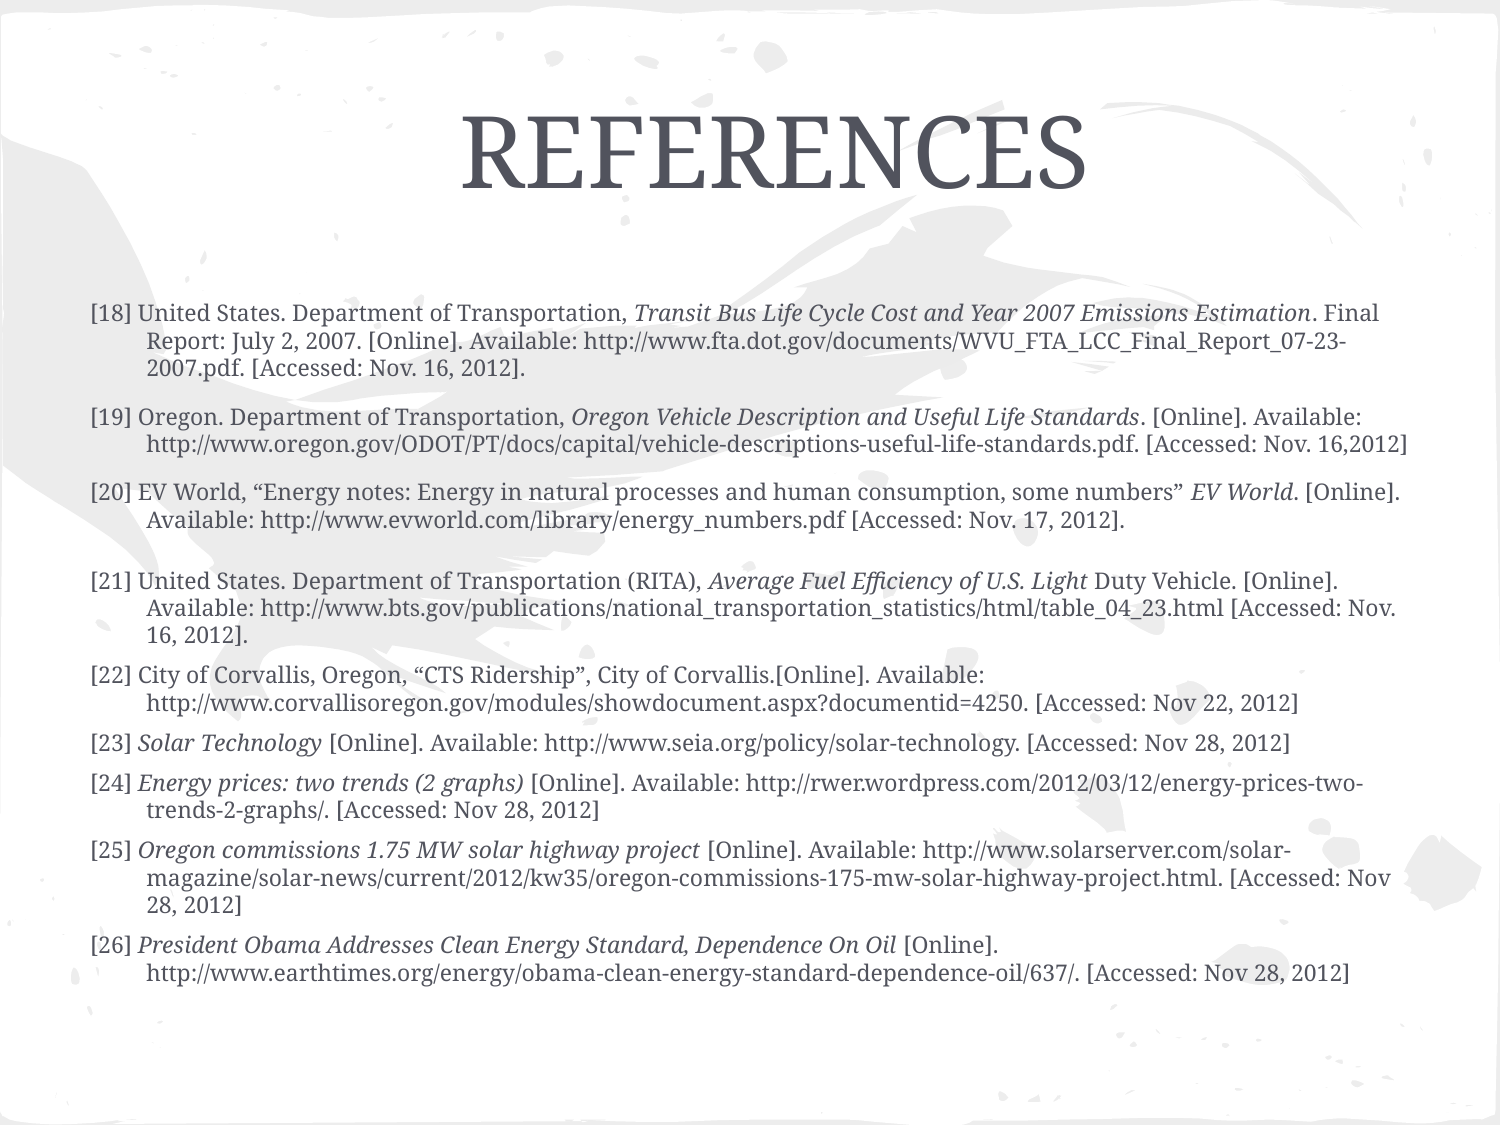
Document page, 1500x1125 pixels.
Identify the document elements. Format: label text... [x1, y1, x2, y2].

title REFERENCES [75, 39, 1425, 258]
list [18] United States. Department of Transportation, Transit Bus Life Cycle Cost and Year 2007 Emissions Estimation. Final Report: July 2, 2007. [Online]. Available: http://www.fta.dot.gov/documents/WVU_FTA_LCC_Final_Report_07-23-2007.pdf. [Accessed: Nov. 16, 2012]. [19] Oregon. Department of Transportation, Oregon Vehicle Description and Useful Life Standards. [Online]. Available: http://www.oregon.gov/ODOT/PT/docs/capital/vehicle-descriptions-useful-life-standards.pdf. [Accessed: Nov. 16,2012] [20] EV World, “Energy notes: Energy in natural processes and human consumption, some numbers” EV World. [Online]. Available: http://www.evworld.com/library/energy_numbers.pdf [Accessed: Nov. 17, 2012]. [21] United States. Department of Transportation (RITA), Average Fuel Efficiency of U.S. Light Duty Vehicle. [Online]. Available: http://www.bts.gov/publications/national_transportation_statistics/html/table_04_23.html [Accessed: Nov. 16, 2012]. [22] City of Corvallis, Oregon, “CTS Ridership”, City of Corvallis.[Online]. Available: http://www.corvallisoregon.gov/modules/showdocument.aspx?documentid=4250. [Accessed: Nov 22, 2012] [23] Solar Technology [Online]. Available: http://www.seia.org/policy/solar-technology. [Accessed: Nov 28, 2012] [24] Energy prices: two trends (2 graphs) [Online]. Available: http://rwer.wordpress.com/2012/03/12/energy-prices-two-trends-2-graphs/. [Accessed: Nov 28, 2012] [25] Oregon commissions 1.75 MW solar highway project [Online]. Available: http://www.solarserver.com/solar-magazine/solar-news/current/2012/kw35/oregon-commissions-175-mw-solar-highway-project.html. [Accessed: Nov 28, 2012] [26] President Obama Addresses Clean Energy Standard, Dependence On Oil [Online]. http://www.earthtimes.org/energy/obama-clean-energy-standard-dependence-oil/637/. [Accessed: Nov 28, 2012] [75, 283, 1425, 1089]
